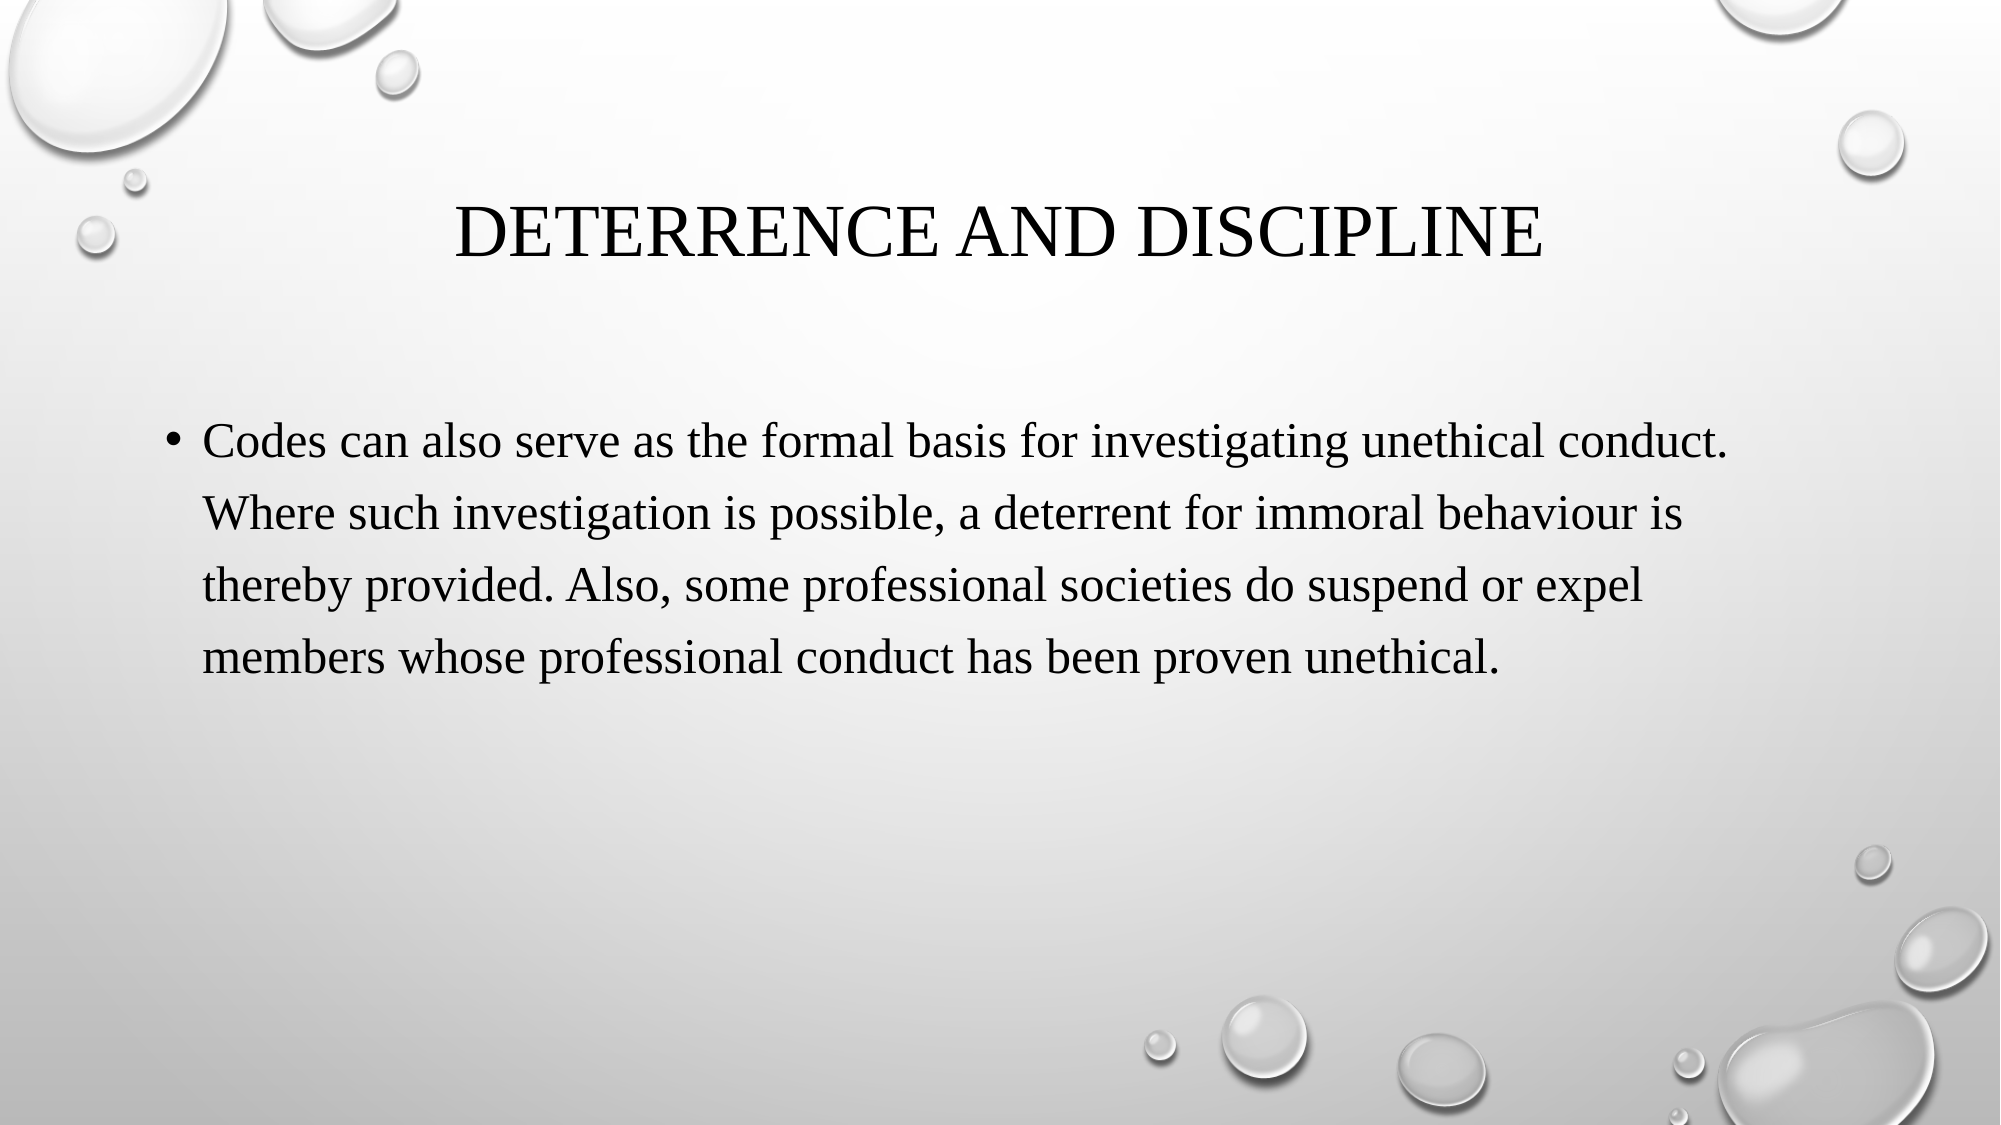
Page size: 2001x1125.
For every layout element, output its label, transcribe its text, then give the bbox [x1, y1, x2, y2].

title DETERRENCE AND DISCIPLINE [149, 101, 1851, 364]
picture [0, 0, 2000, 1125]
list Codes can also serve as the formal basis for investigating unethical conduct. Where such investigation is possible, a deterrent for immoral behaviour is thereby provided. Also, some professional societies do suspend or expel members whose professional conduct has been proven unethical. [149, 388, 1850, 950]
